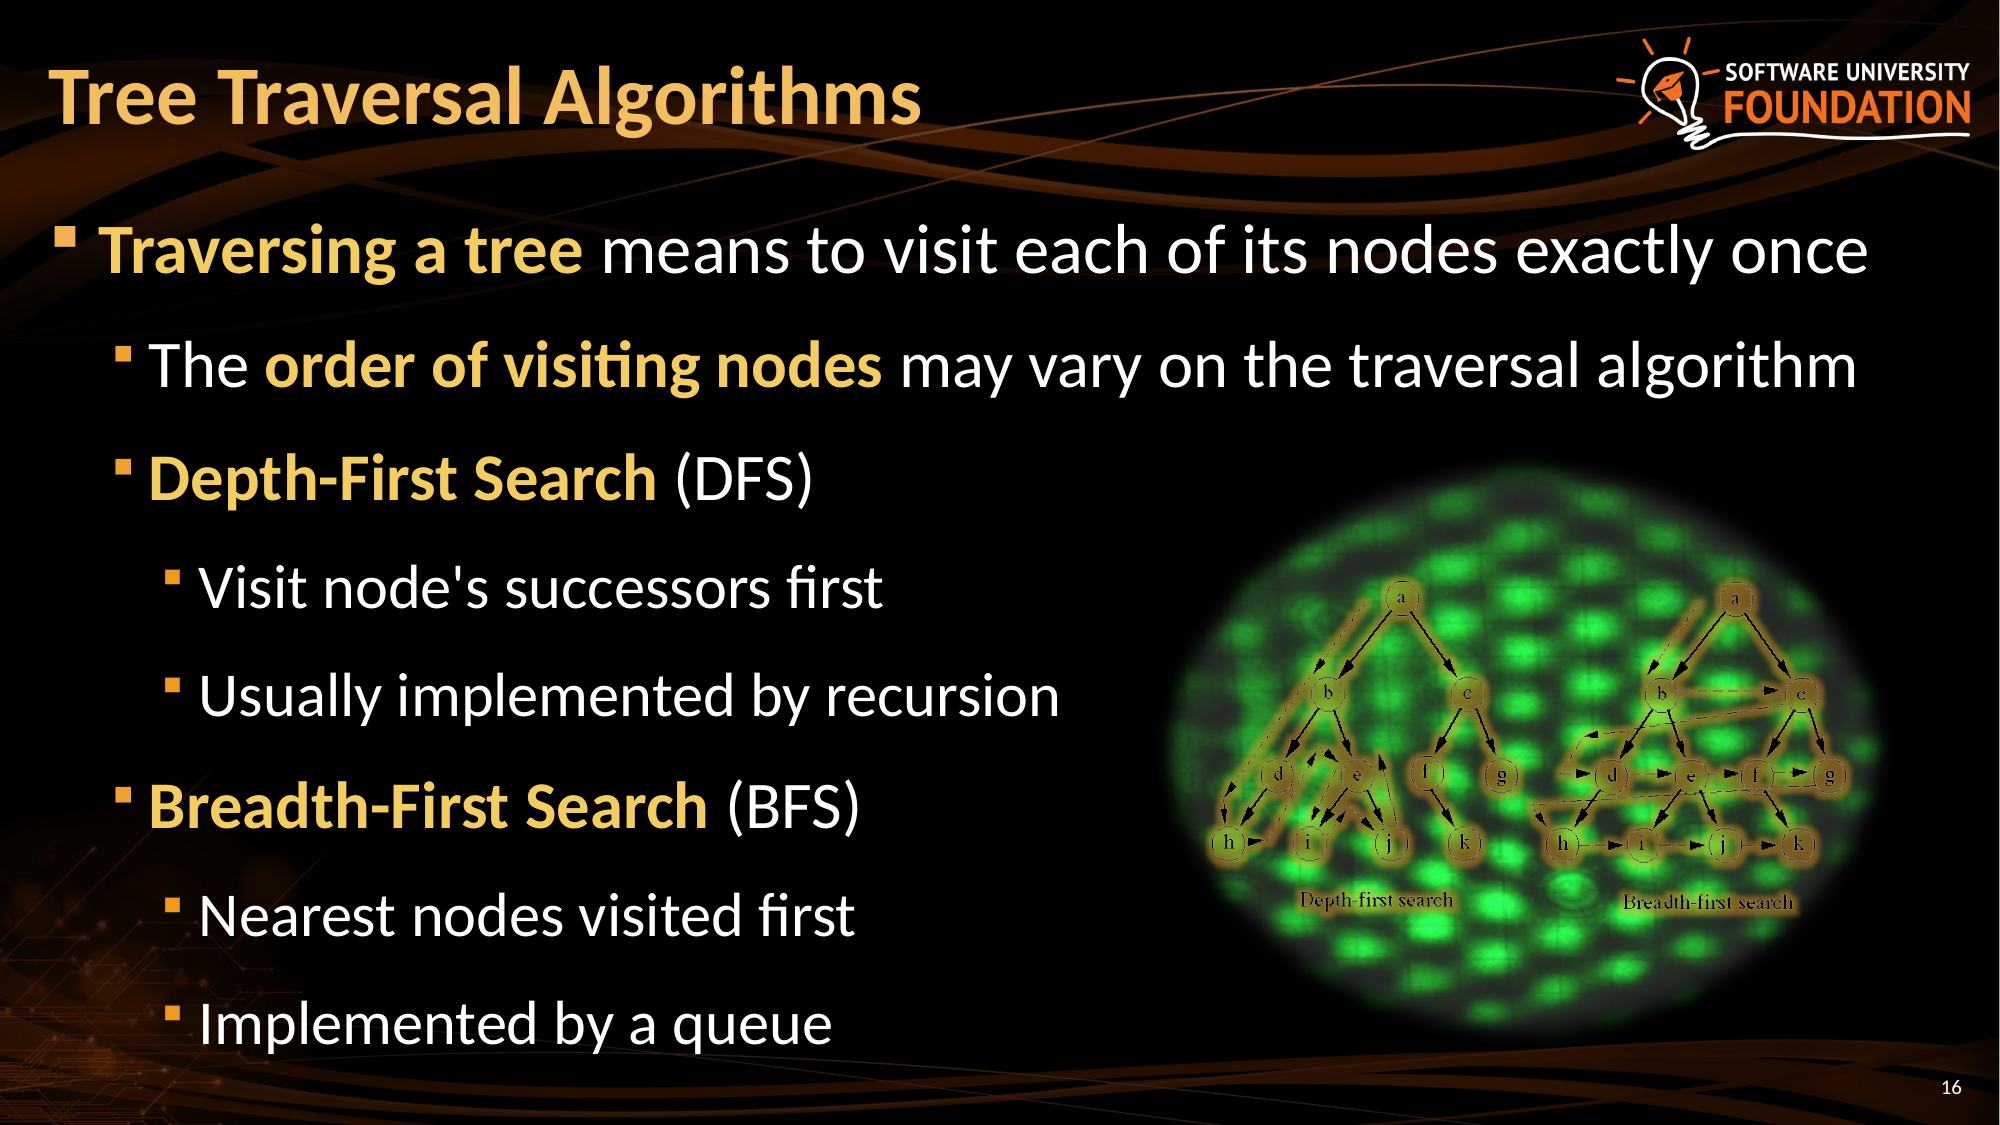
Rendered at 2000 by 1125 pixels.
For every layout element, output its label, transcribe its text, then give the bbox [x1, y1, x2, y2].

title Tree Traversal Algorithms [30, 6, 1602, 189]
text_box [1149, 449, 1898, 1050]
list Traversing a tree means to visit each of its nodes exactly once The order of visiting nodes may vary on the traversal algorithm Depth-First Search (DFS) Visit node's successors first Usually implemented by recursion Breadth-First Search (BFS) Nearest nodes visited first Implemented by a queue [31, 188, 1968, 1103]
picture [0, 0, 2000, 1125]
